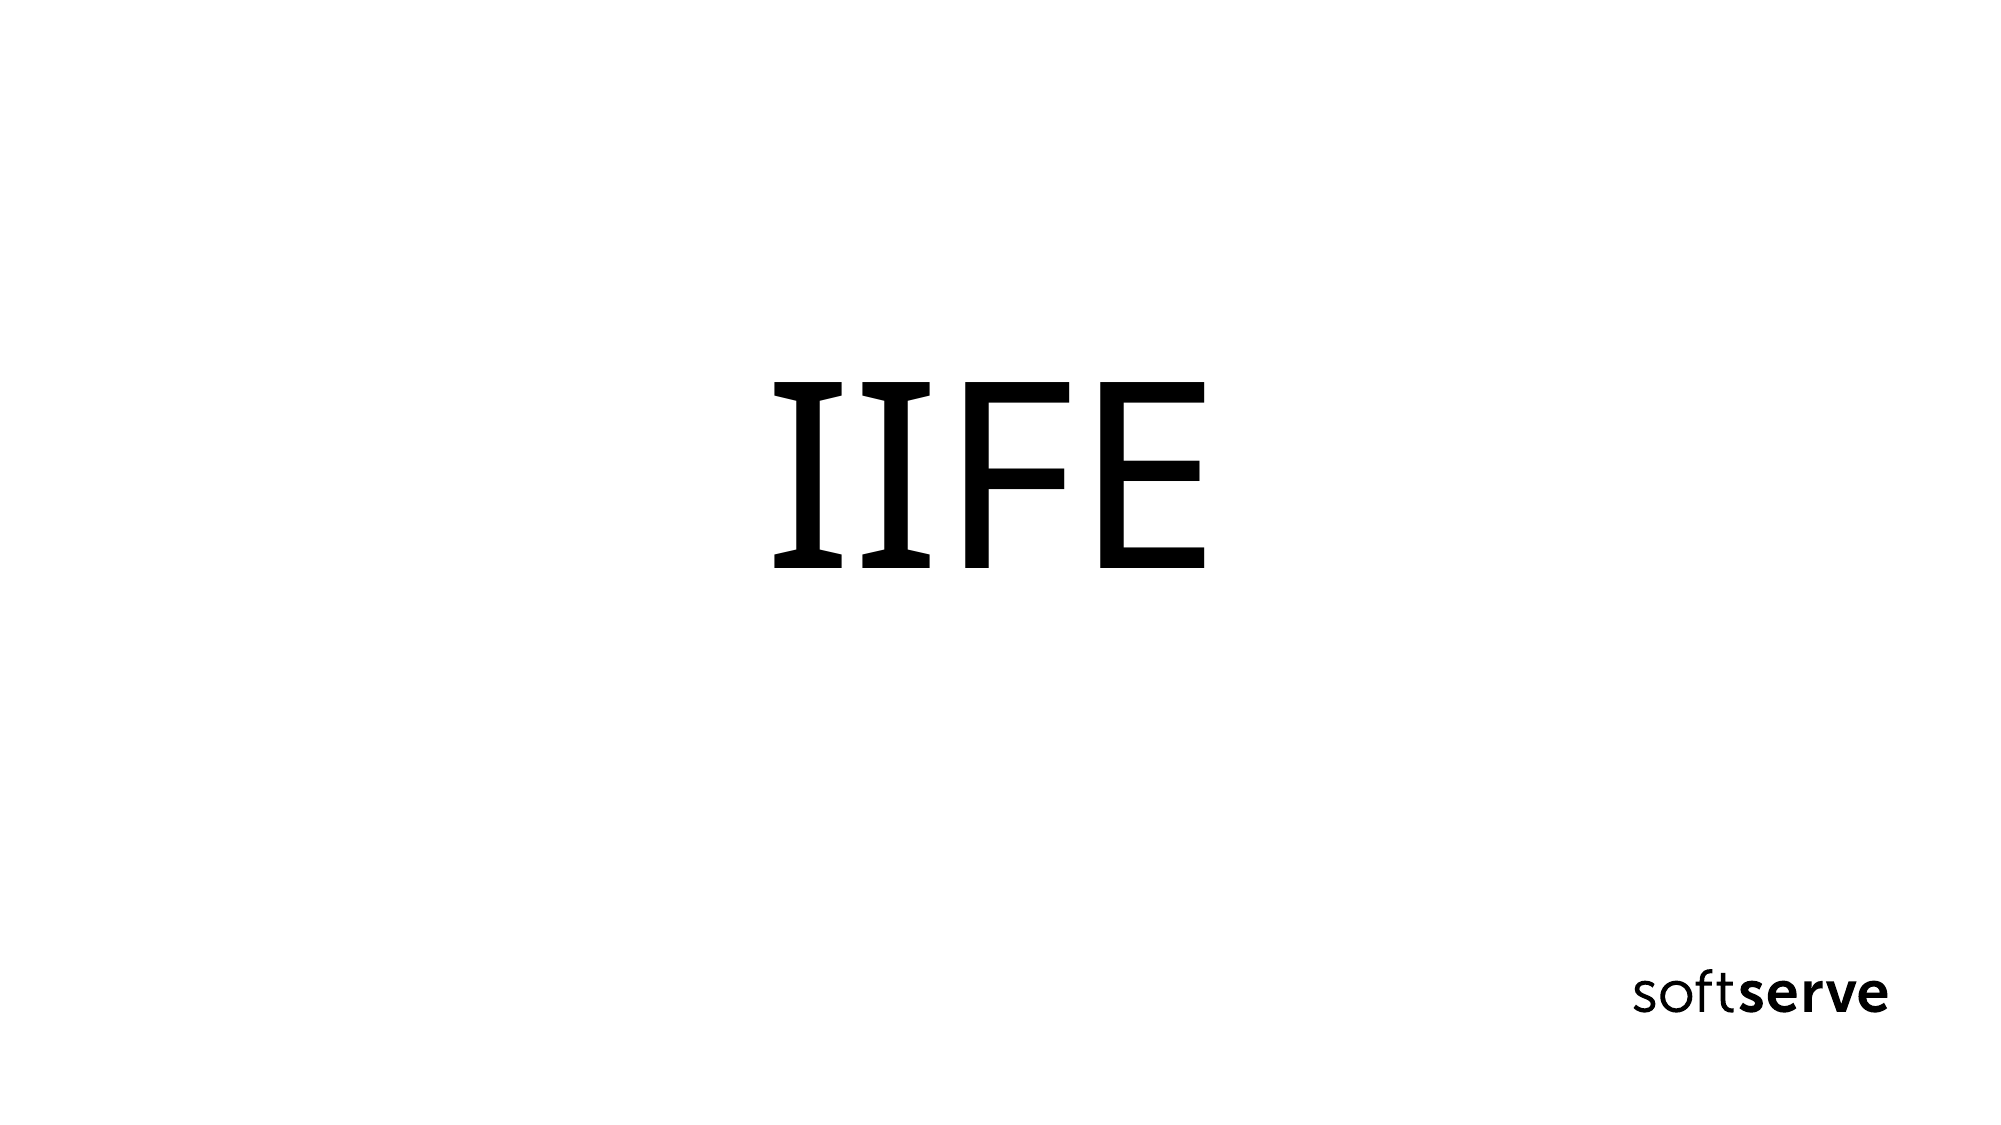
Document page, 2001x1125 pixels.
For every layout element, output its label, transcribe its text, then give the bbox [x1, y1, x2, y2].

title IIFE [112, 112, 1888, 900]
